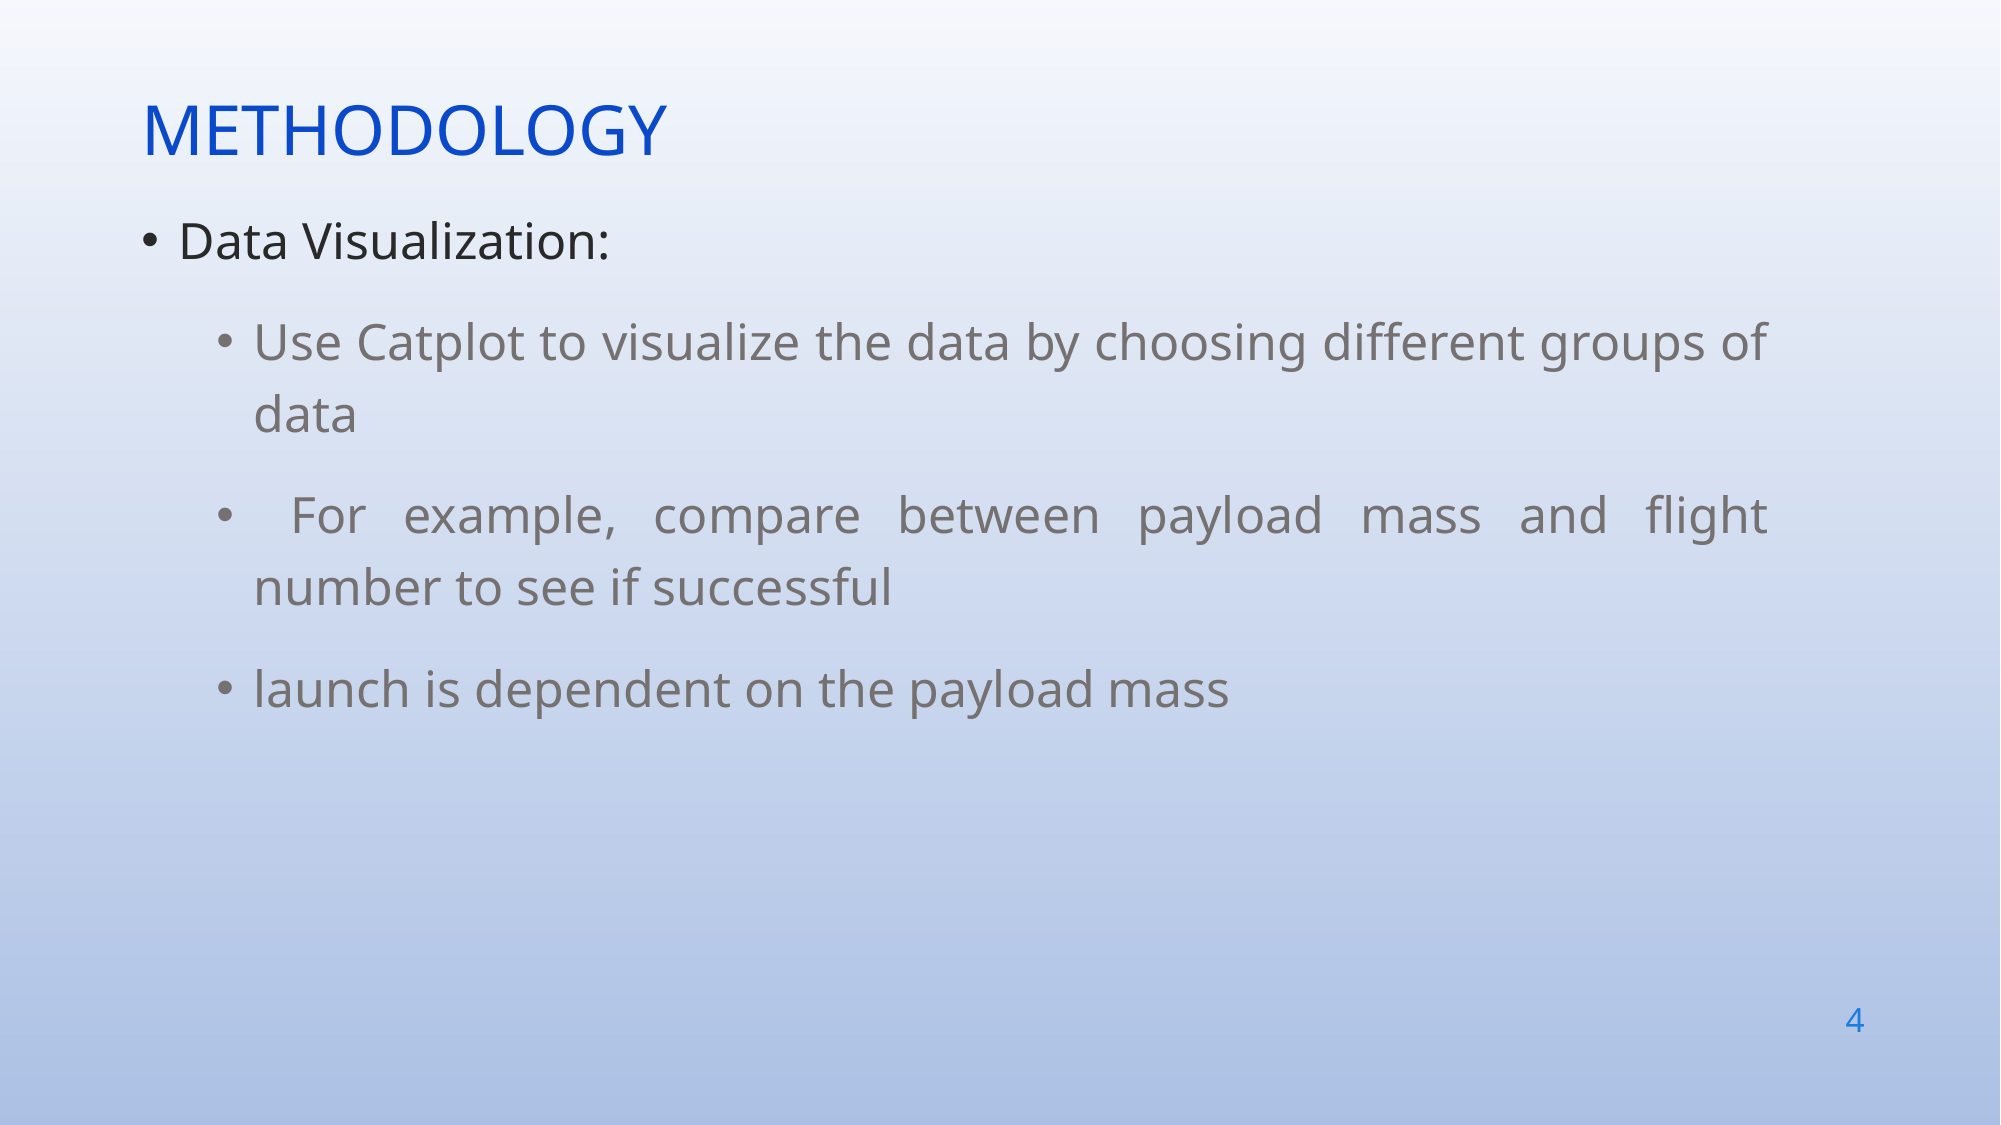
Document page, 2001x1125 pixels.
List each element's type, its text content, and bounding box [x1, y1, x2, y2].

slide_number 4 [1429, 988, 1880, 1055]
text_box METHODOLOGY [126, 88, 1852, 179]
text_box Data Visualization: Use Catplot to visualize the data by choosing different groups of data For example, compare between payload mass and flight number to see if successful launch is dependent on the payload mass [126, 190, 1784, 1045]
